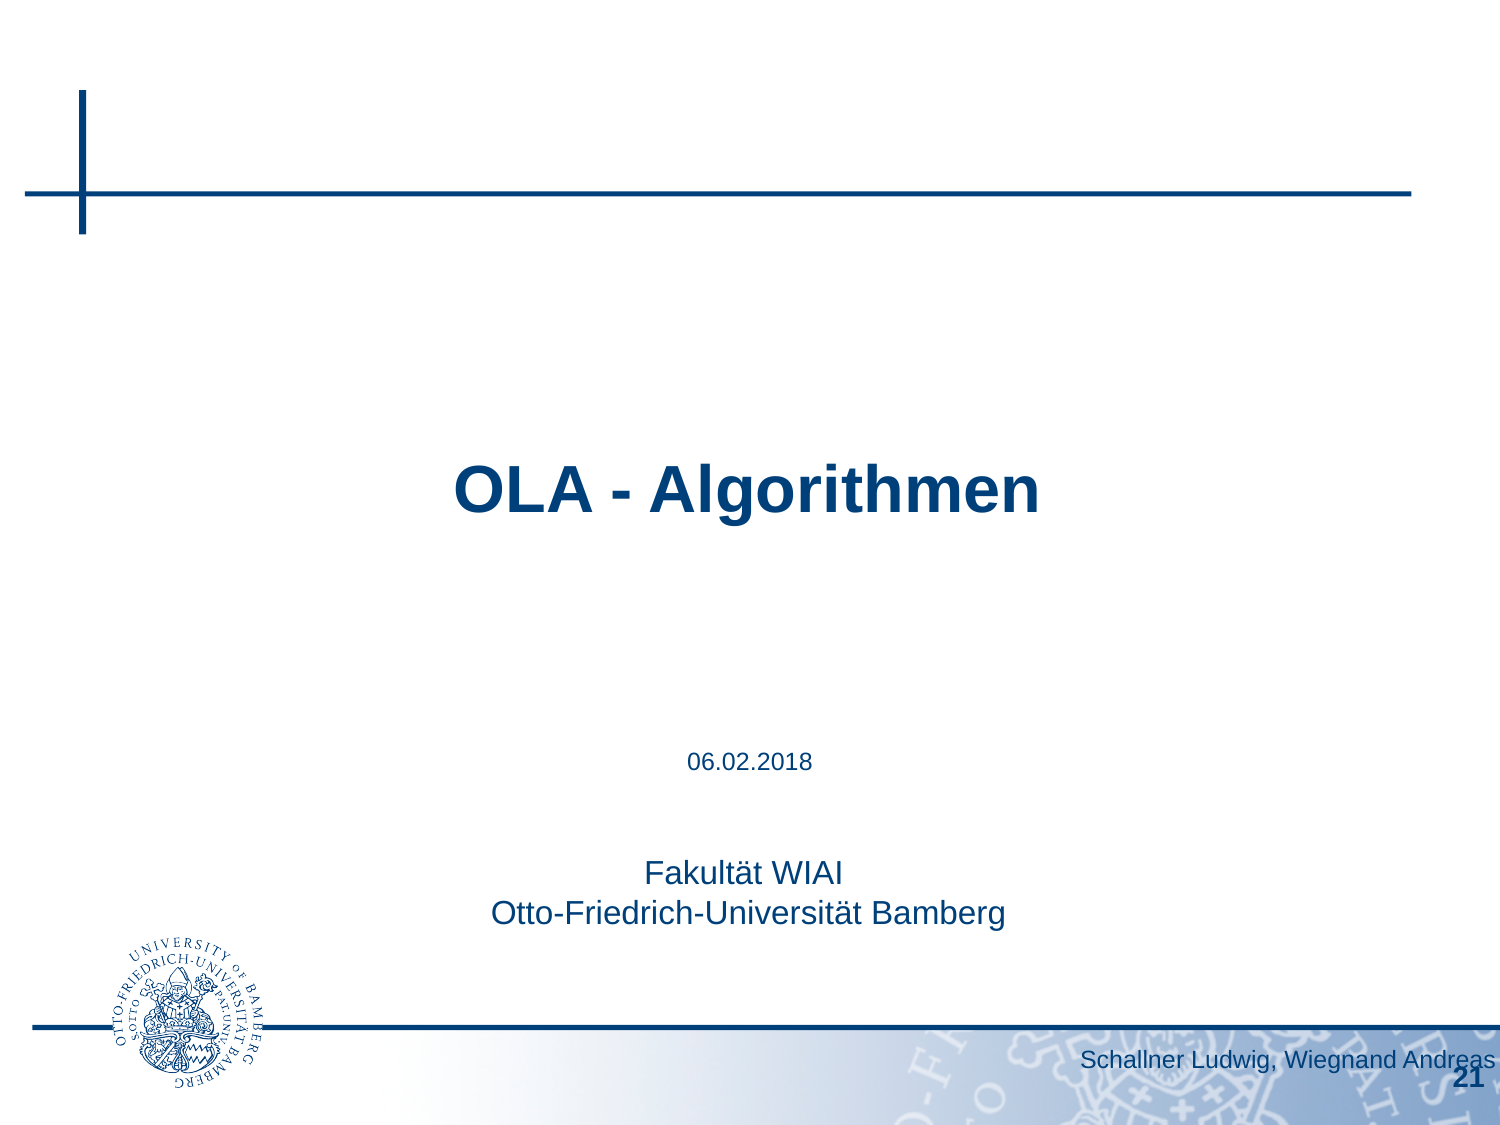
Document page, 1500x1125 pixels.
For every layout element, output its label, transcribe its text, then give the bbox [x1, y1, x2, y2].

footer Schallner Ludwig, Wiegnand Andreas [599, 1034, 1500, 1083]
title OLA - Algorithmen [115, 250, 1380, 722]
picture [0, 937, 1500, 1125]
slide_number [641, 721, 856, 800]
slide_number 21 [1421, 1051, 1500, 1107]
